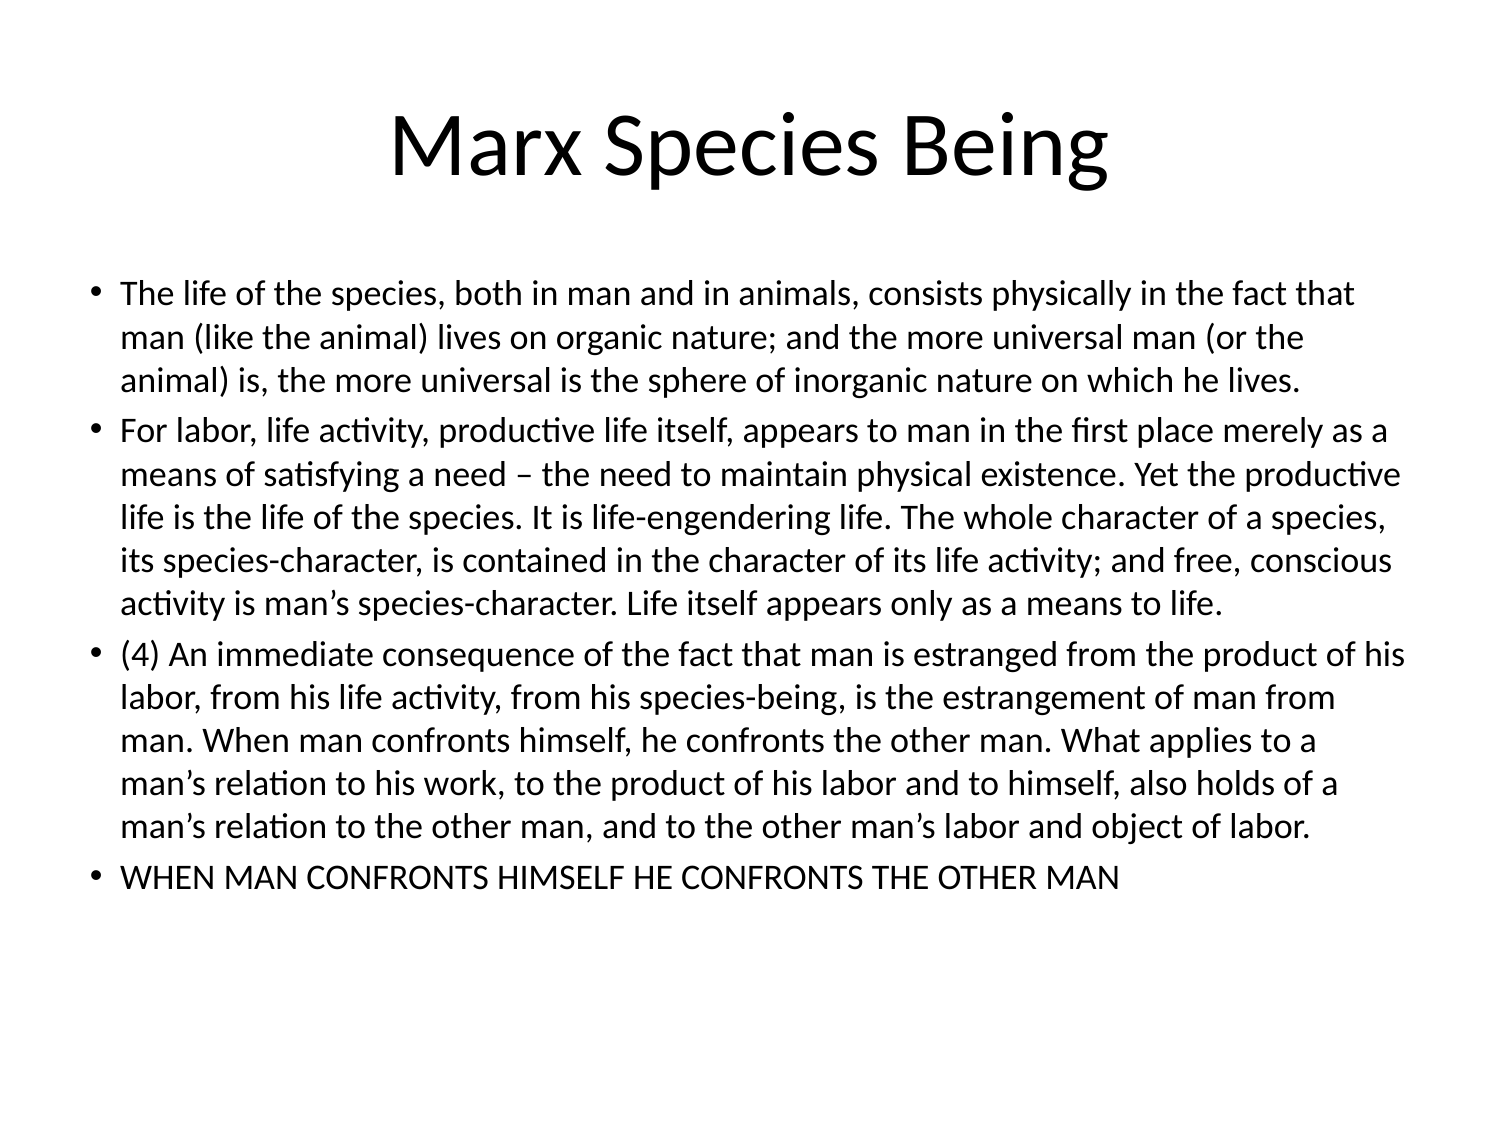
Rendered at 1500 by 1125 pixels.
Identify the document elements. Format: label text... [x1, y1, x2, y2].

text_box Marx Species Being [75, 45, 1425, 233]
text_box The life of the species, both in man and in animals, consists physically in the fact that man (like the animal) lives on organic nature; and the more universal man (or the animal) is, the more universal is the sphere of inorganic nature on which he lives. For labor, life activity, productive life itself, appears to man in the first place merely as a means of satisfying a need – the need to maintain physical existence. Yet the productive life is the life of the species. It is life-engendering life. The whole character of a species, its species-character, is contained in the character of its life activity; and free, conscious activity is man’s species-character. Life itself appears only as a means to life. (4) An immediate consequence of the fact that man is estranged from the product of his labor, from his life activity, from his species-being, is the estrangement of man from man. When man confronts himself, he confronts the other man. What applies to a man’s relation to his work, to the product of his labor and to himself, also holds of a man’s relation to the other man, and to the other man’s labor and object of labor. WHEN MAN CONFRONTS HIMSELF HE CONFRONTS THE OTHER MAN [75, 262, 1425, 1005]
